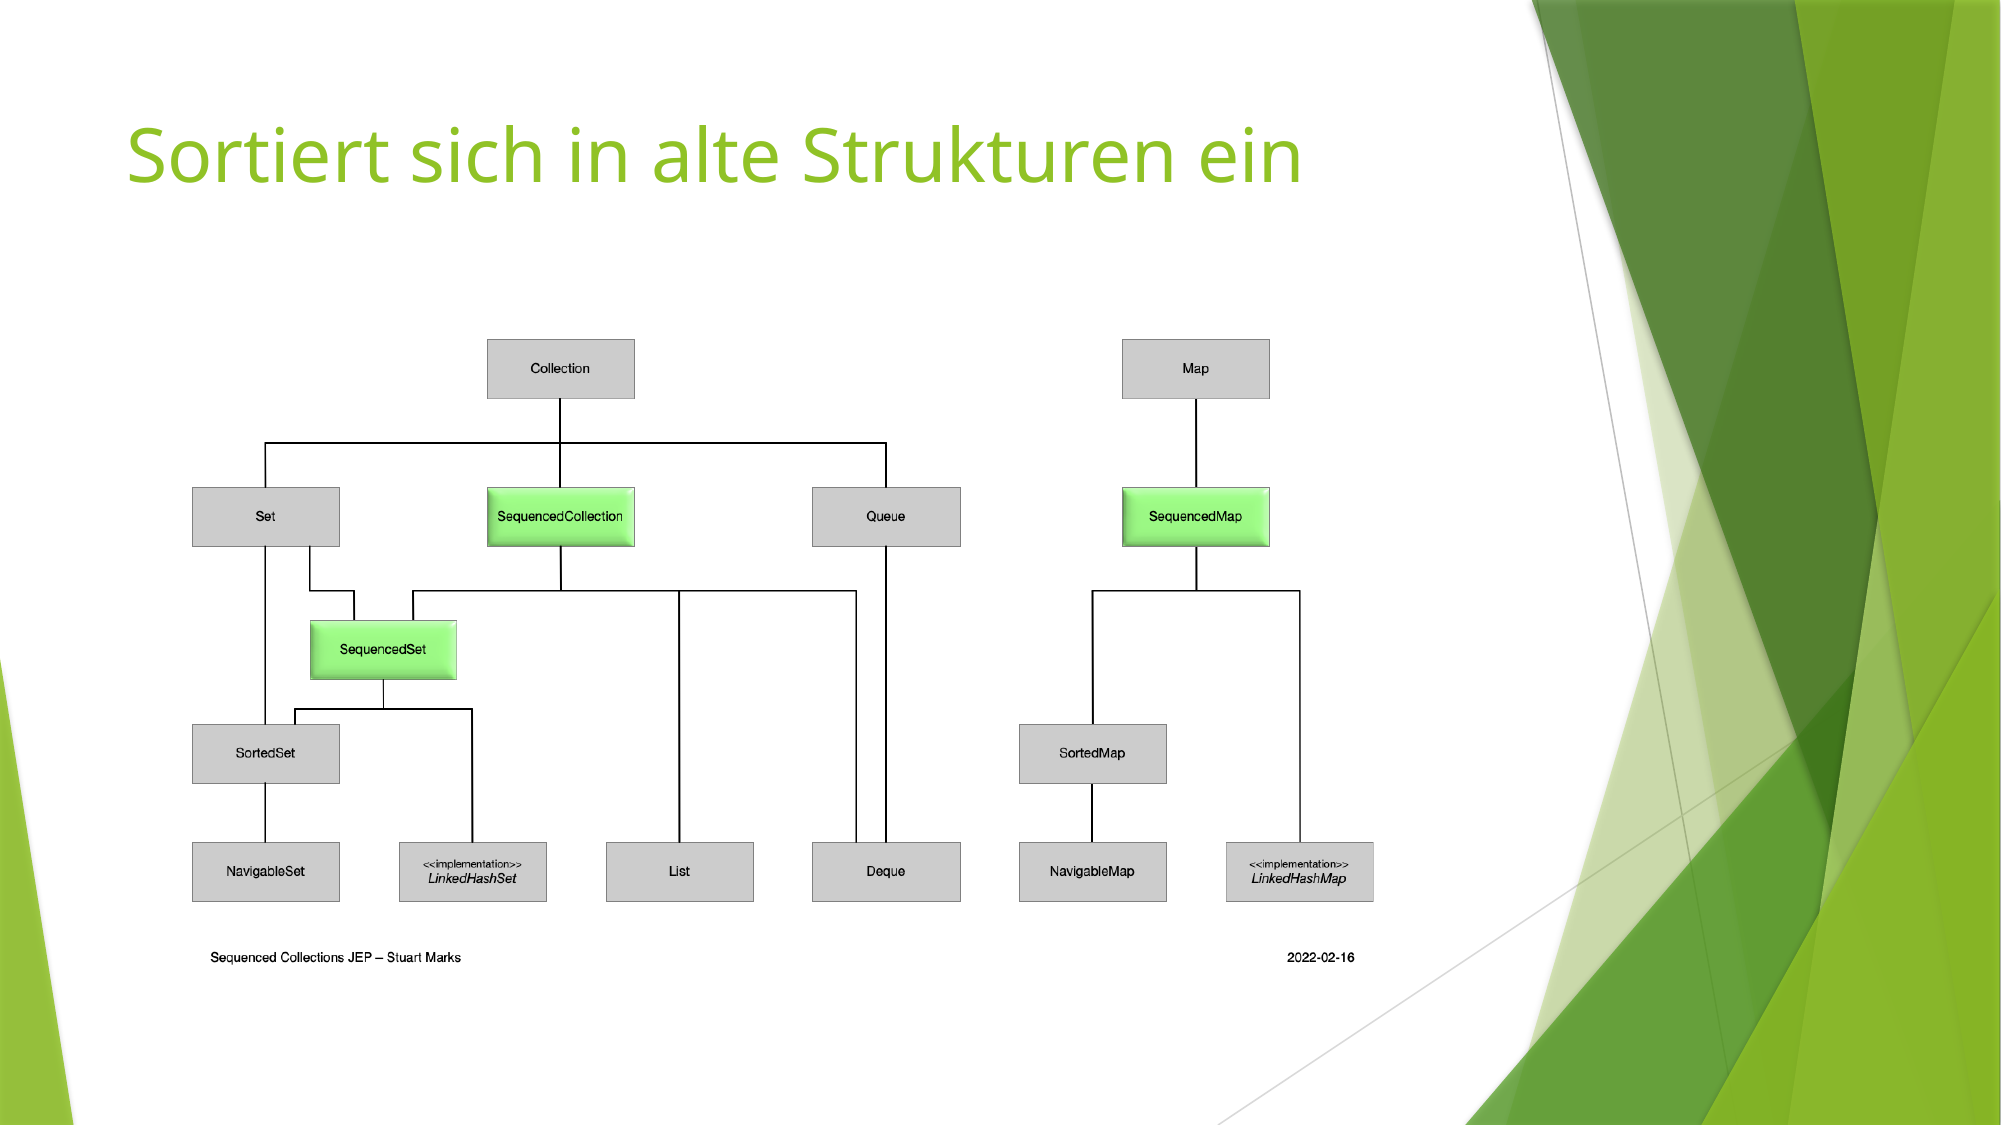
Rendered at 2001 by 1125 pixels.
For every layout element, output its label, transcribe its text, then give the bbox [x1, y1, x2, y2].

picture [168, 316, 1393, 979]
title Sortiert sich in alte Strukturen ein [111, 99, 1522, 317]
